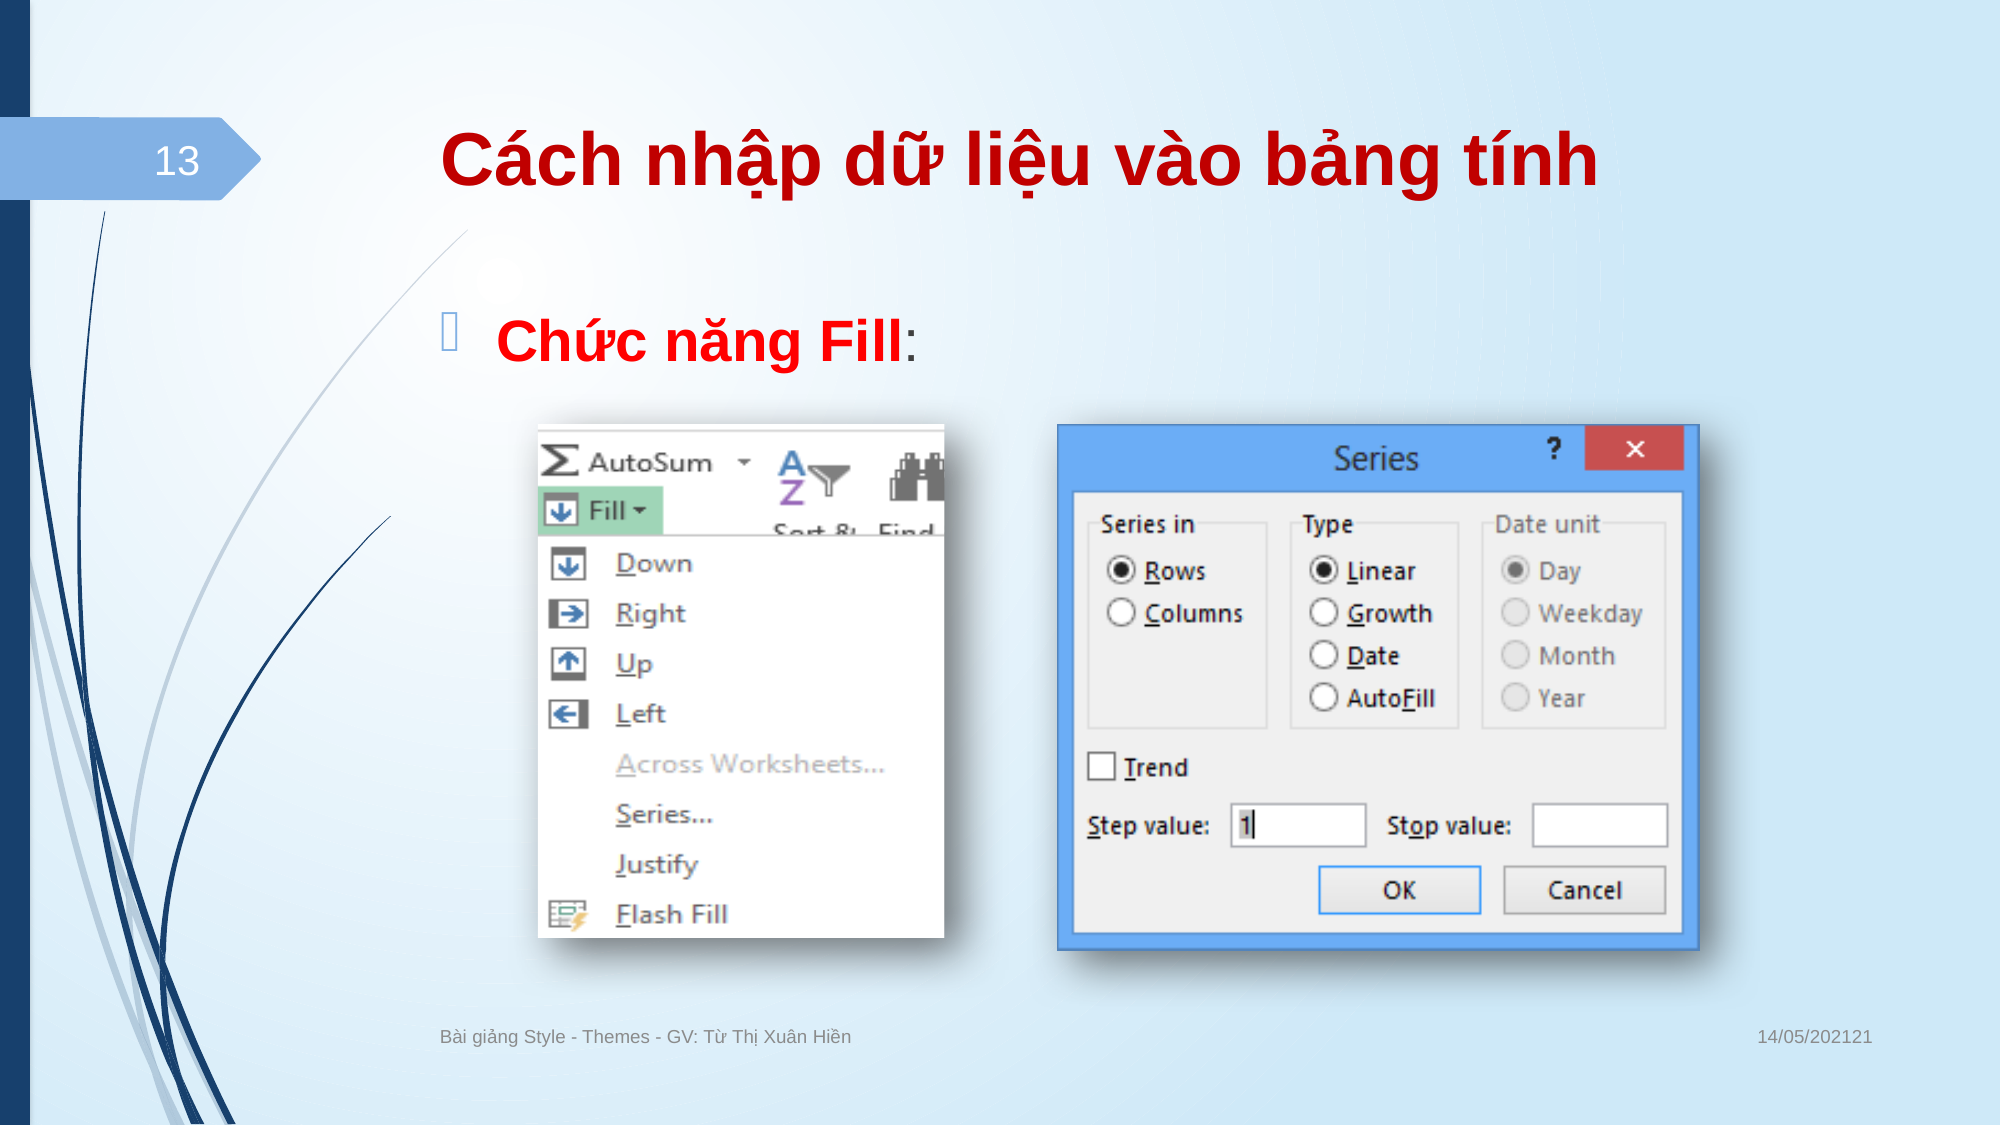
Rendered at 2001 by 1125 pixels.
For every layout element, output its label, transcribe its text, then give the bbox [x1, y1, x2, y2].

slide_number 13 [87, 129, 216, 190]
picture [537, 423, 945, 939]
title Cách nhập dữ liệu vào bảng tính [425, 102, 1888, 261]
footer Bài giảng Style - Themes - GV: Từ Thị Xuân Hiền [424, 1006, 1675, 1067]
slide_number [1699, 1005, 1888, 1067]
picture [1057, 423, 1700, 952]
list Chức năng Fill: [424, 295, 1888, 970]
